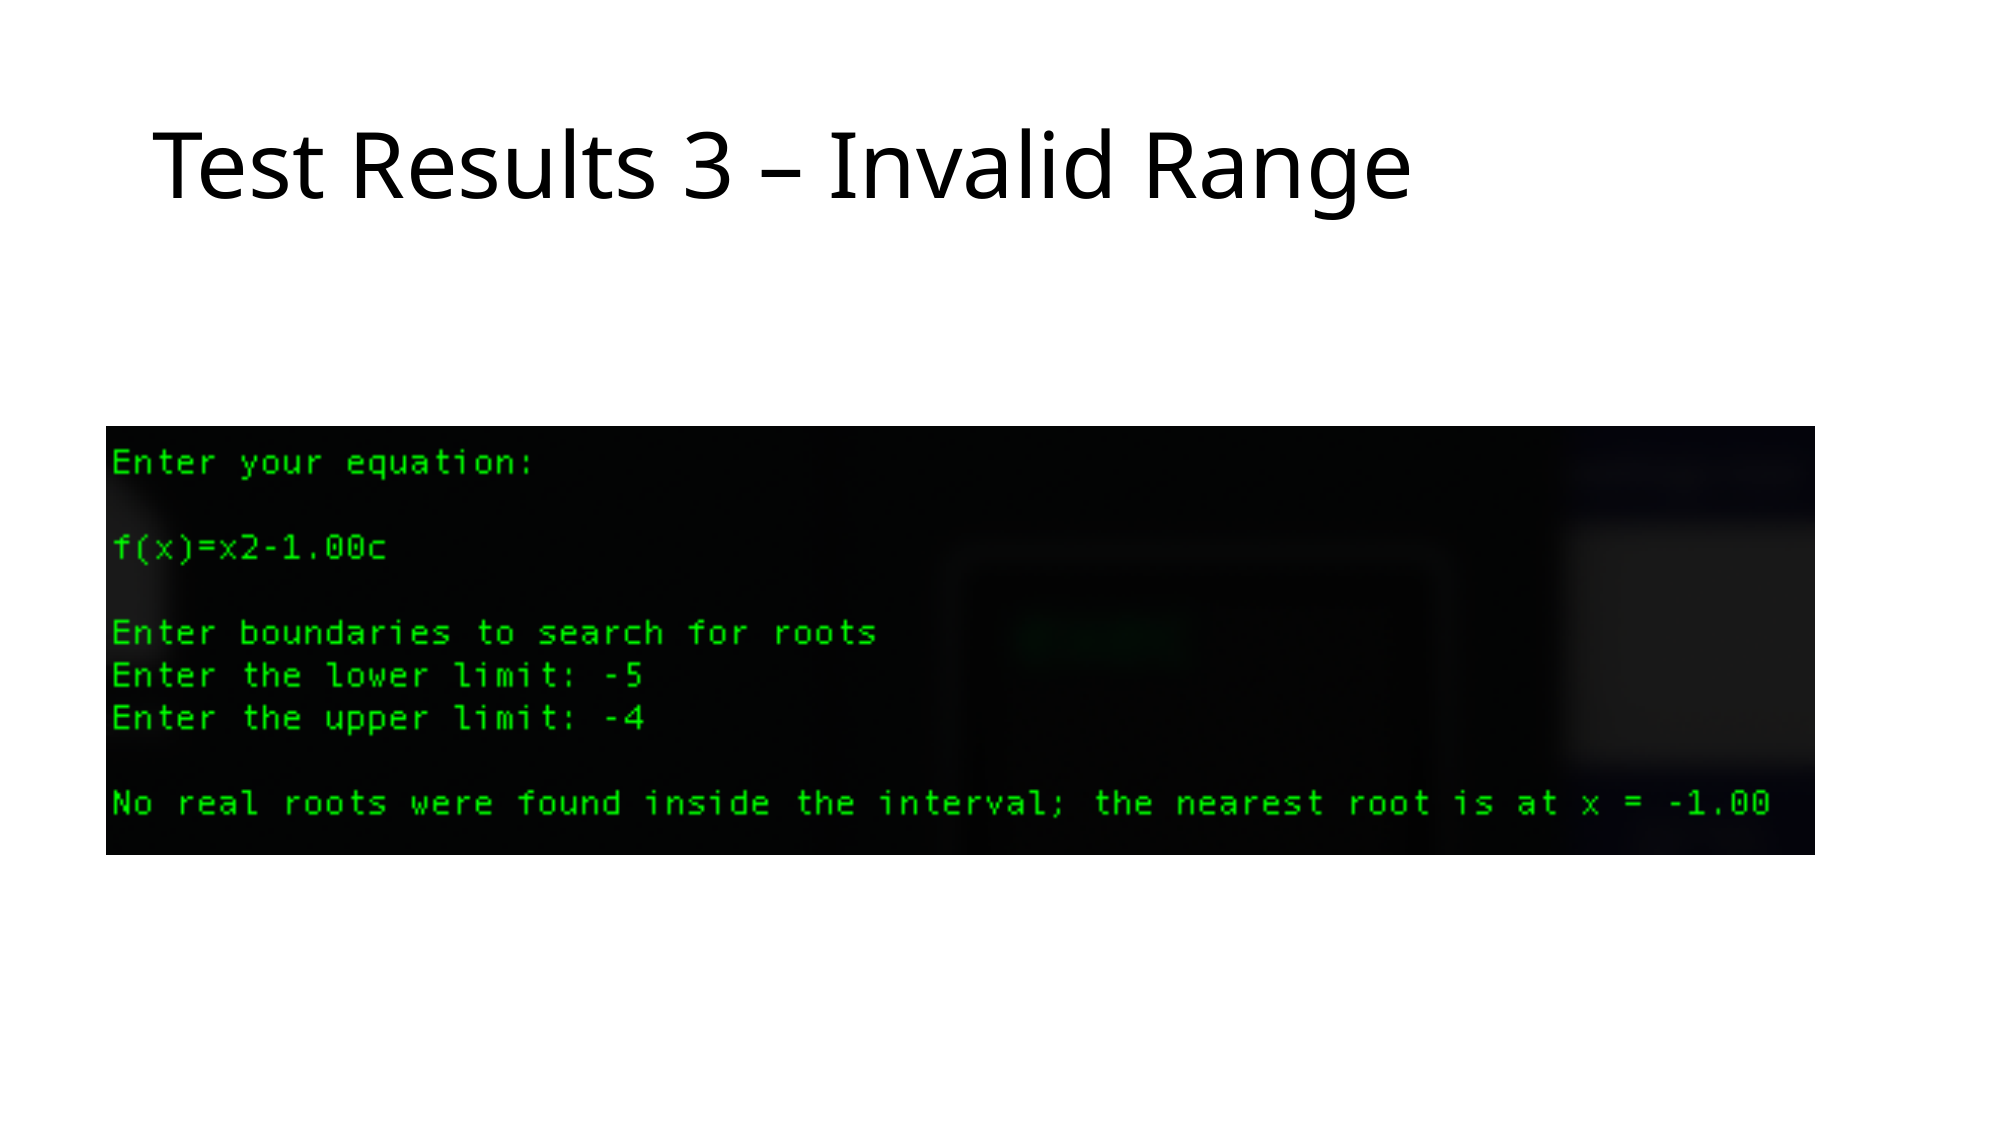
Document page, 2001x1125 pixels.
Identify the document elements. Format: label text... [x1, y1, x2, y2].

title Test Results 3 – Invalid Range [137, 59, 1863, 278]
picture [105, 425, 1815, 855]
